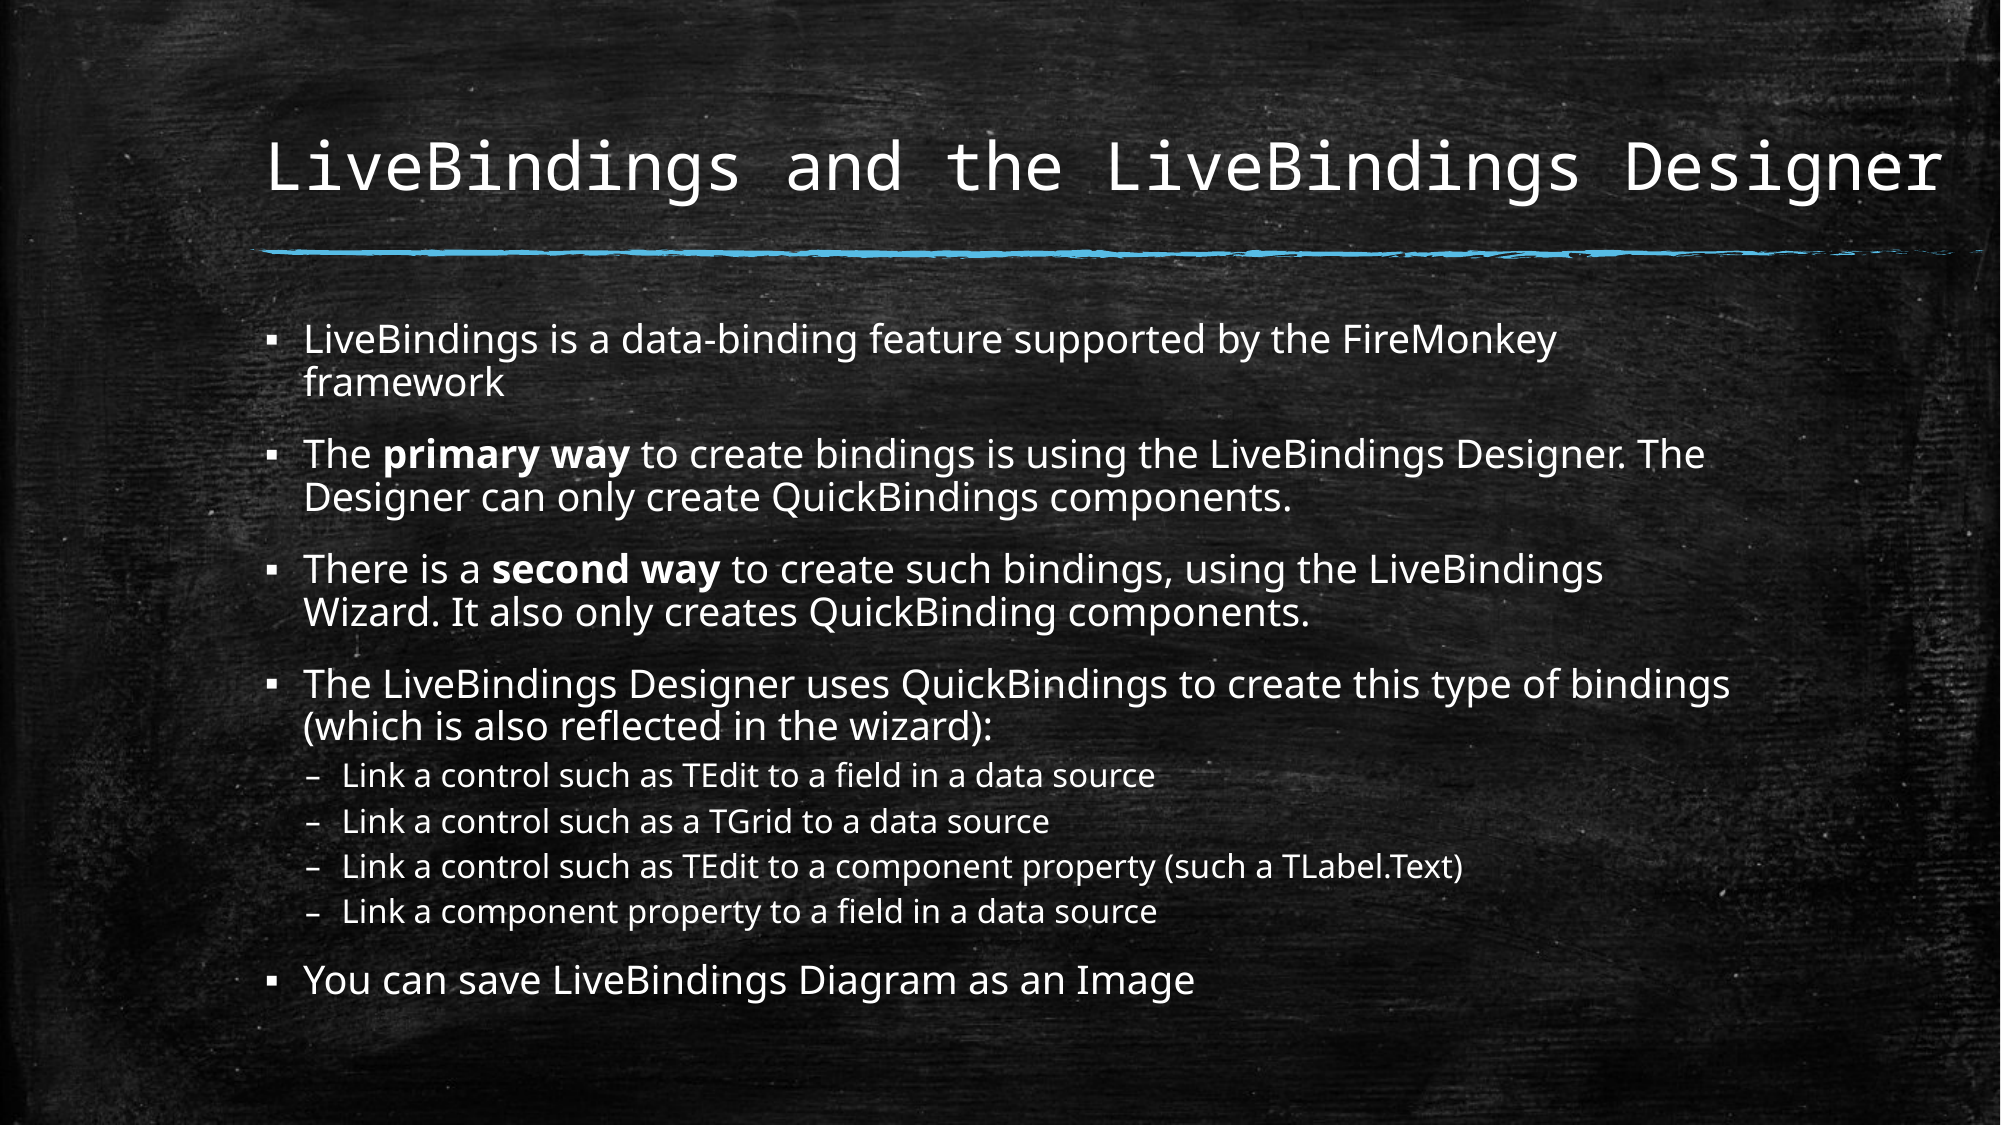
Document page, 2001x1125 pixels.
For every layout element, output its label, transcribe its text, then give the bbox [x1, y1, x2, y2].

list LiveBindings is a data-binding feature supported by the FireMonkey framework The primary way to create bindings is using the LiveBindings Designer. The Designer can only create QuickBindings components. There is a second way to create such bindings, using the LiveBindings Wizard. It also only creates QuickBinding components. The LiveBindings Designer uses QuickBindings to create this type of bindings (which is also reflected in the wizard): Link a control such as TEdit to a field in a data source Link a control such as a TGrid to a data source Link a control such as TEdit to a component property (such a TLabel.Text) Link a component property to a field in a data source You can save LiveBindings Diagram as an Image [249, 312, 1751, 1013]
title LiveBindings and the LiveBindings Designer [249, 45, 1961, 213]
